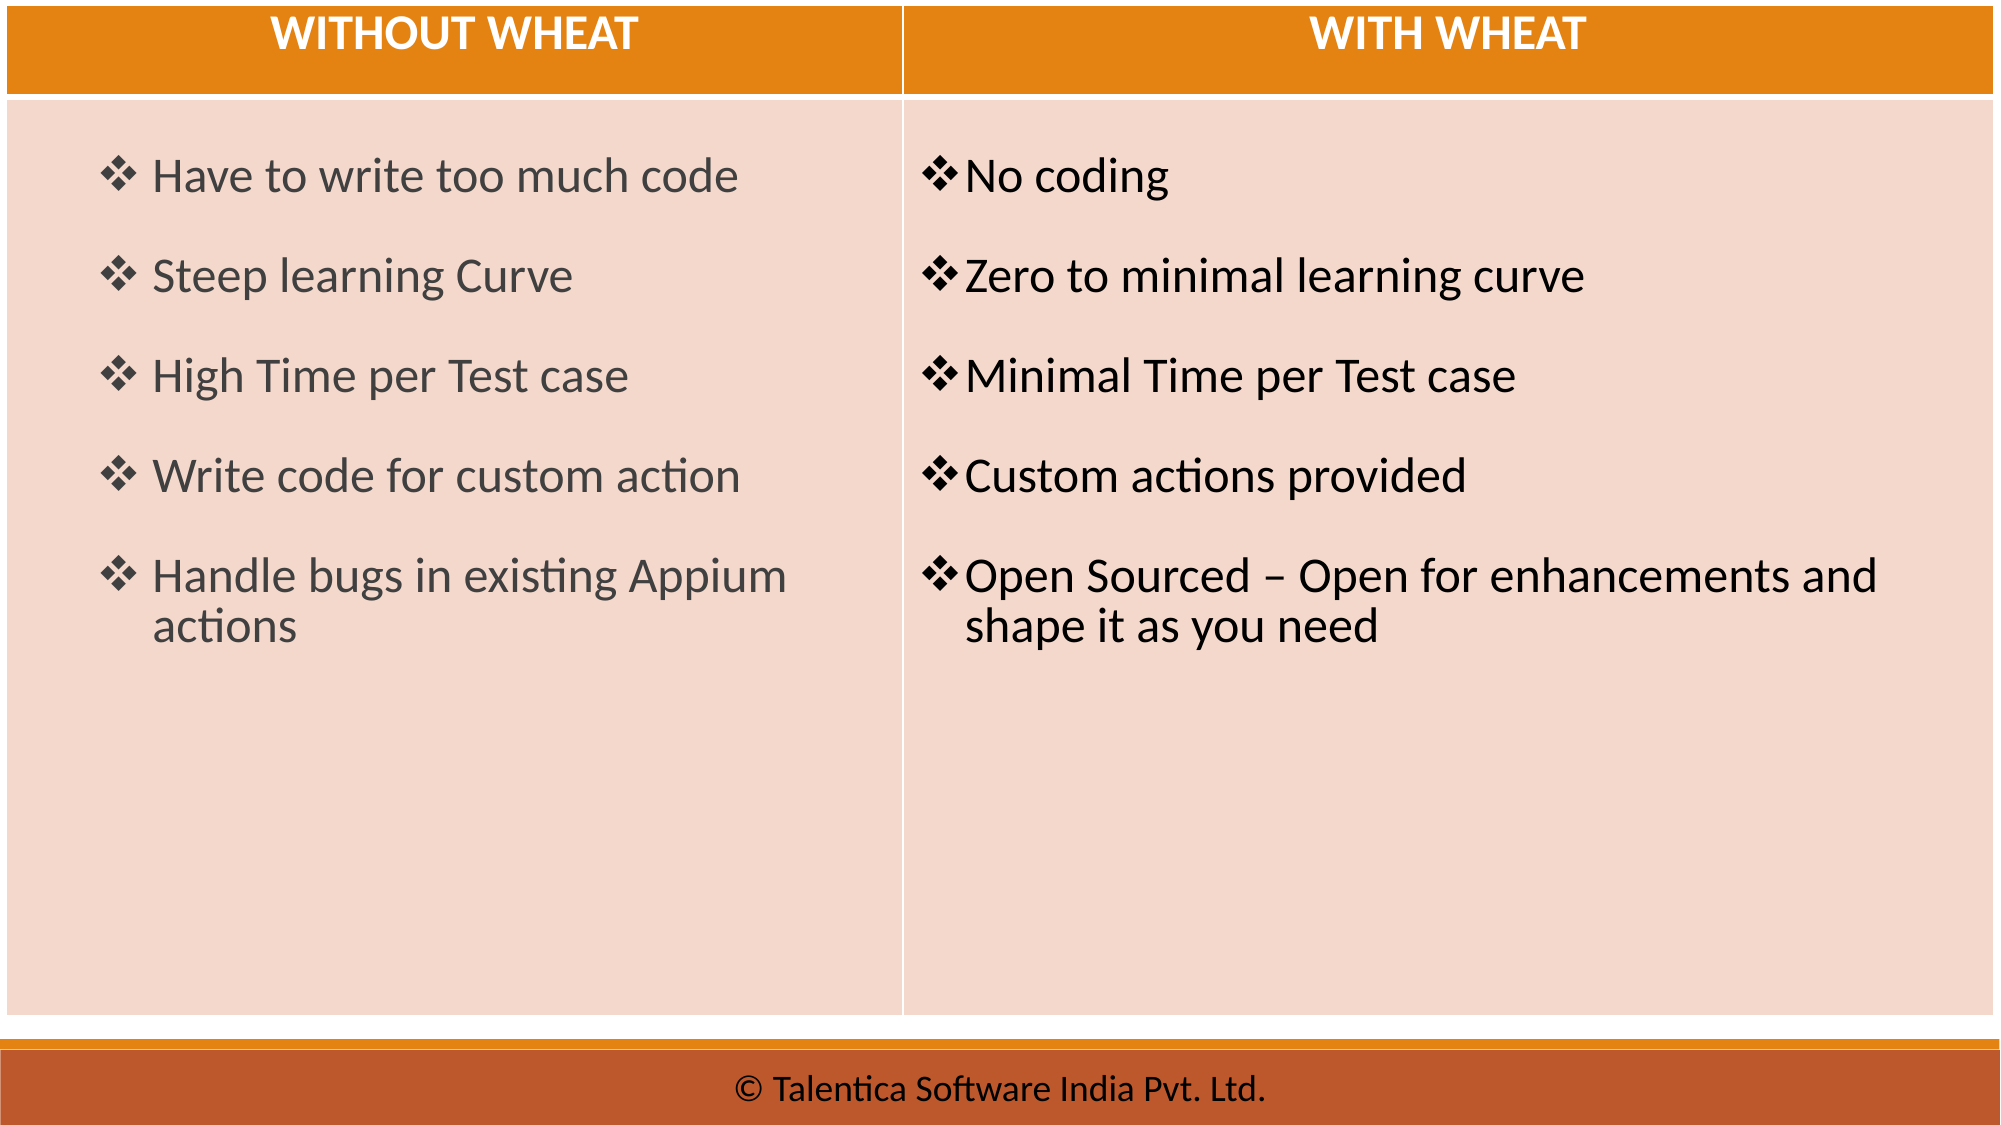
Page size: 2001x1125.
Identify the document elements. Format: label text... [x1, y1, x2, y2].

text_box © Talentica Software India Pvt. Ltd. [0, 1056, 2000, 1116]
table_cell No coding Zero to minimal learning curve Minimal Time per Test case Custom actions provided Open Sourced – Open for enhancements and shape it as you need [904, 100, 1993, 1015]
table_header WITHOUT WHEAT [7, 6, 902, 94]
table_cell Have to write too much code Steep learning Curve High Time per Test case Write code for custom action Handle bugs in existing Appium actions [7, 100, 902, 1015]
table_header WITH WHEAT [904, 6, 1993, 94]
